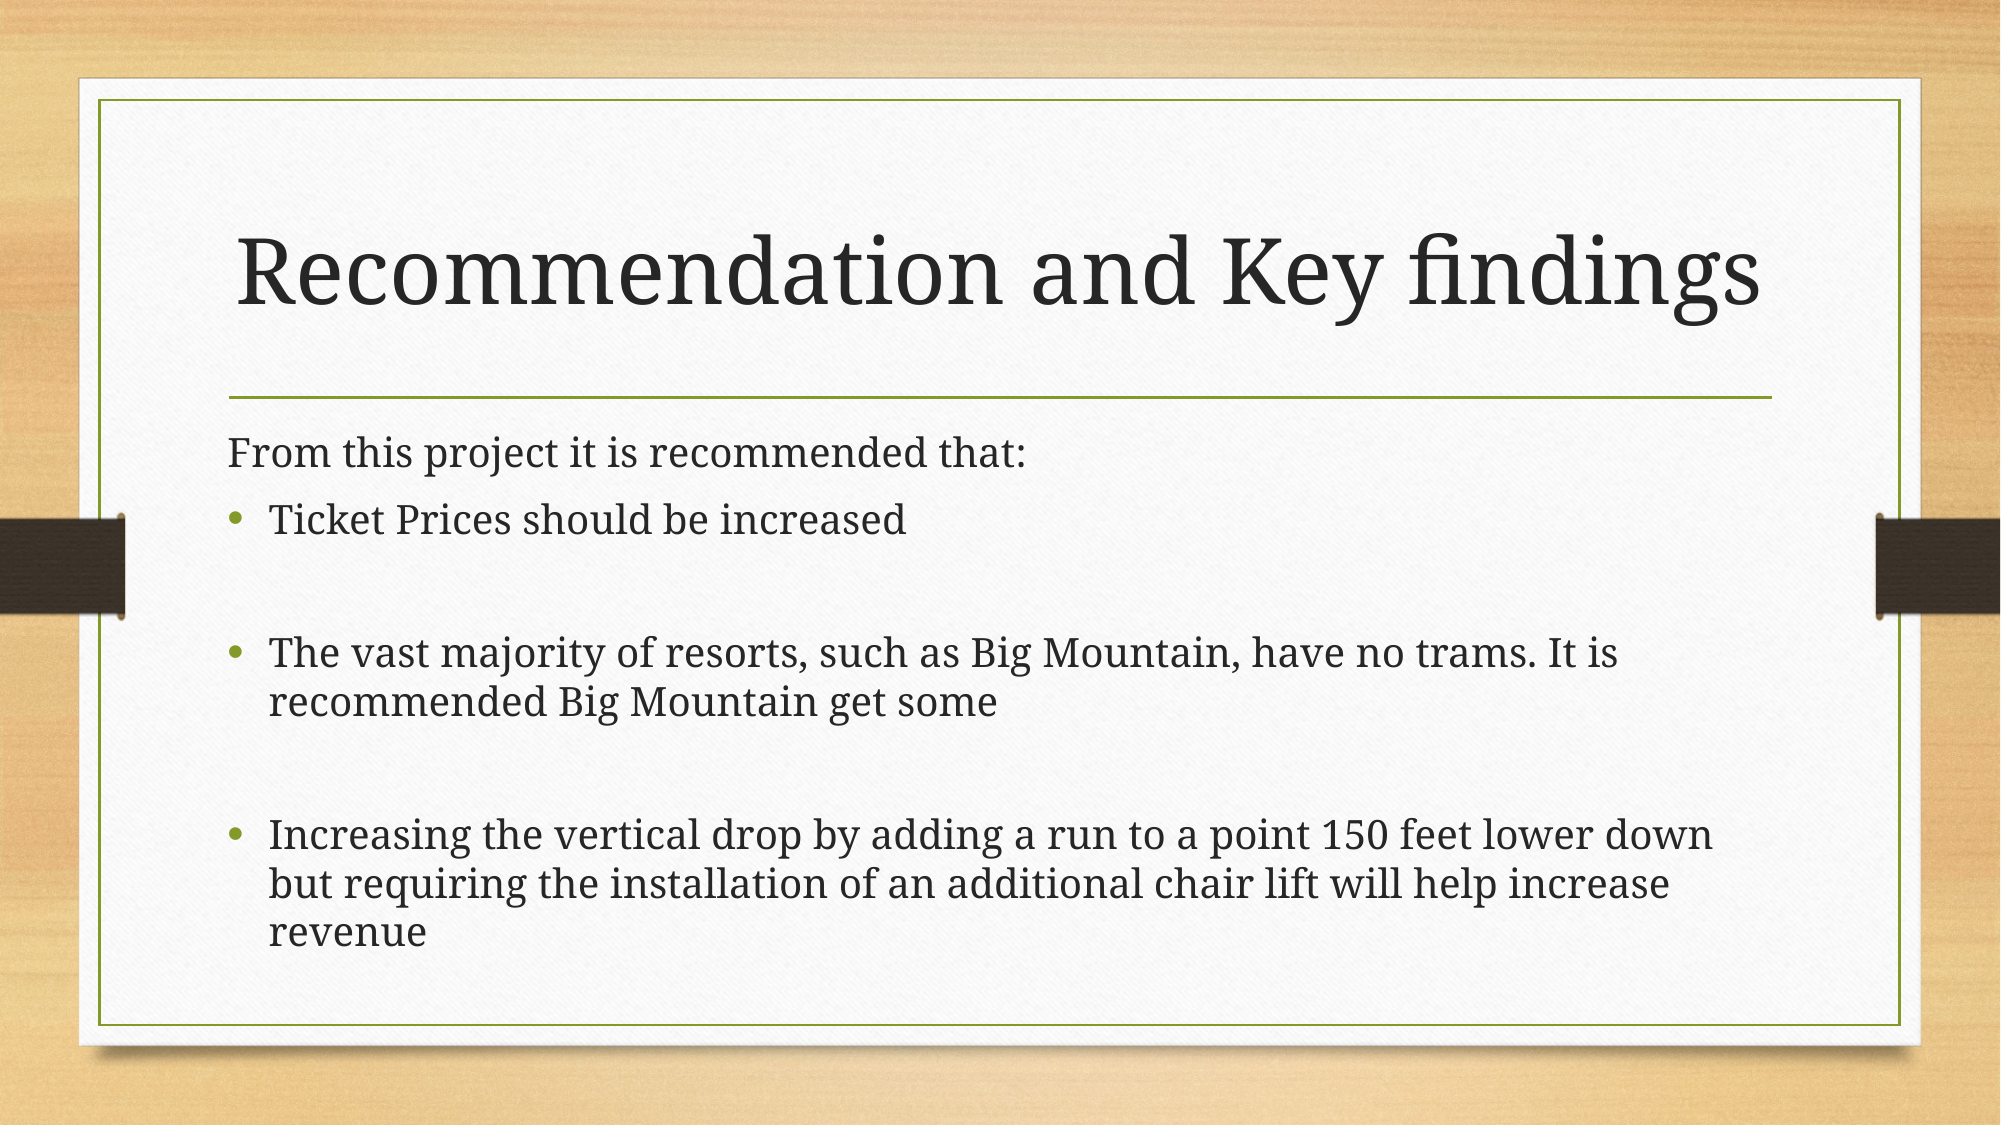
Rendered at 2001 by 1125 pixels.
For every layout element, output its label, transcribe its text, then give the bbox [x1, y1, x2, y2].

picture [0, 0, 2001, 1125]
title Recommendation and Key findings [212, 161, 1788, 375]
list From this project it is recommended that: Ticket Prices should be increased The vast majority of resorts, such as Big Mountain, have no trams. It is recommended Big Mountain get some Increasing the vertical drop by adding a run to a point 150 feet lower down but requiring the installation of an additional chair lift will help increase revenue [212, 419, 1788, 964]
